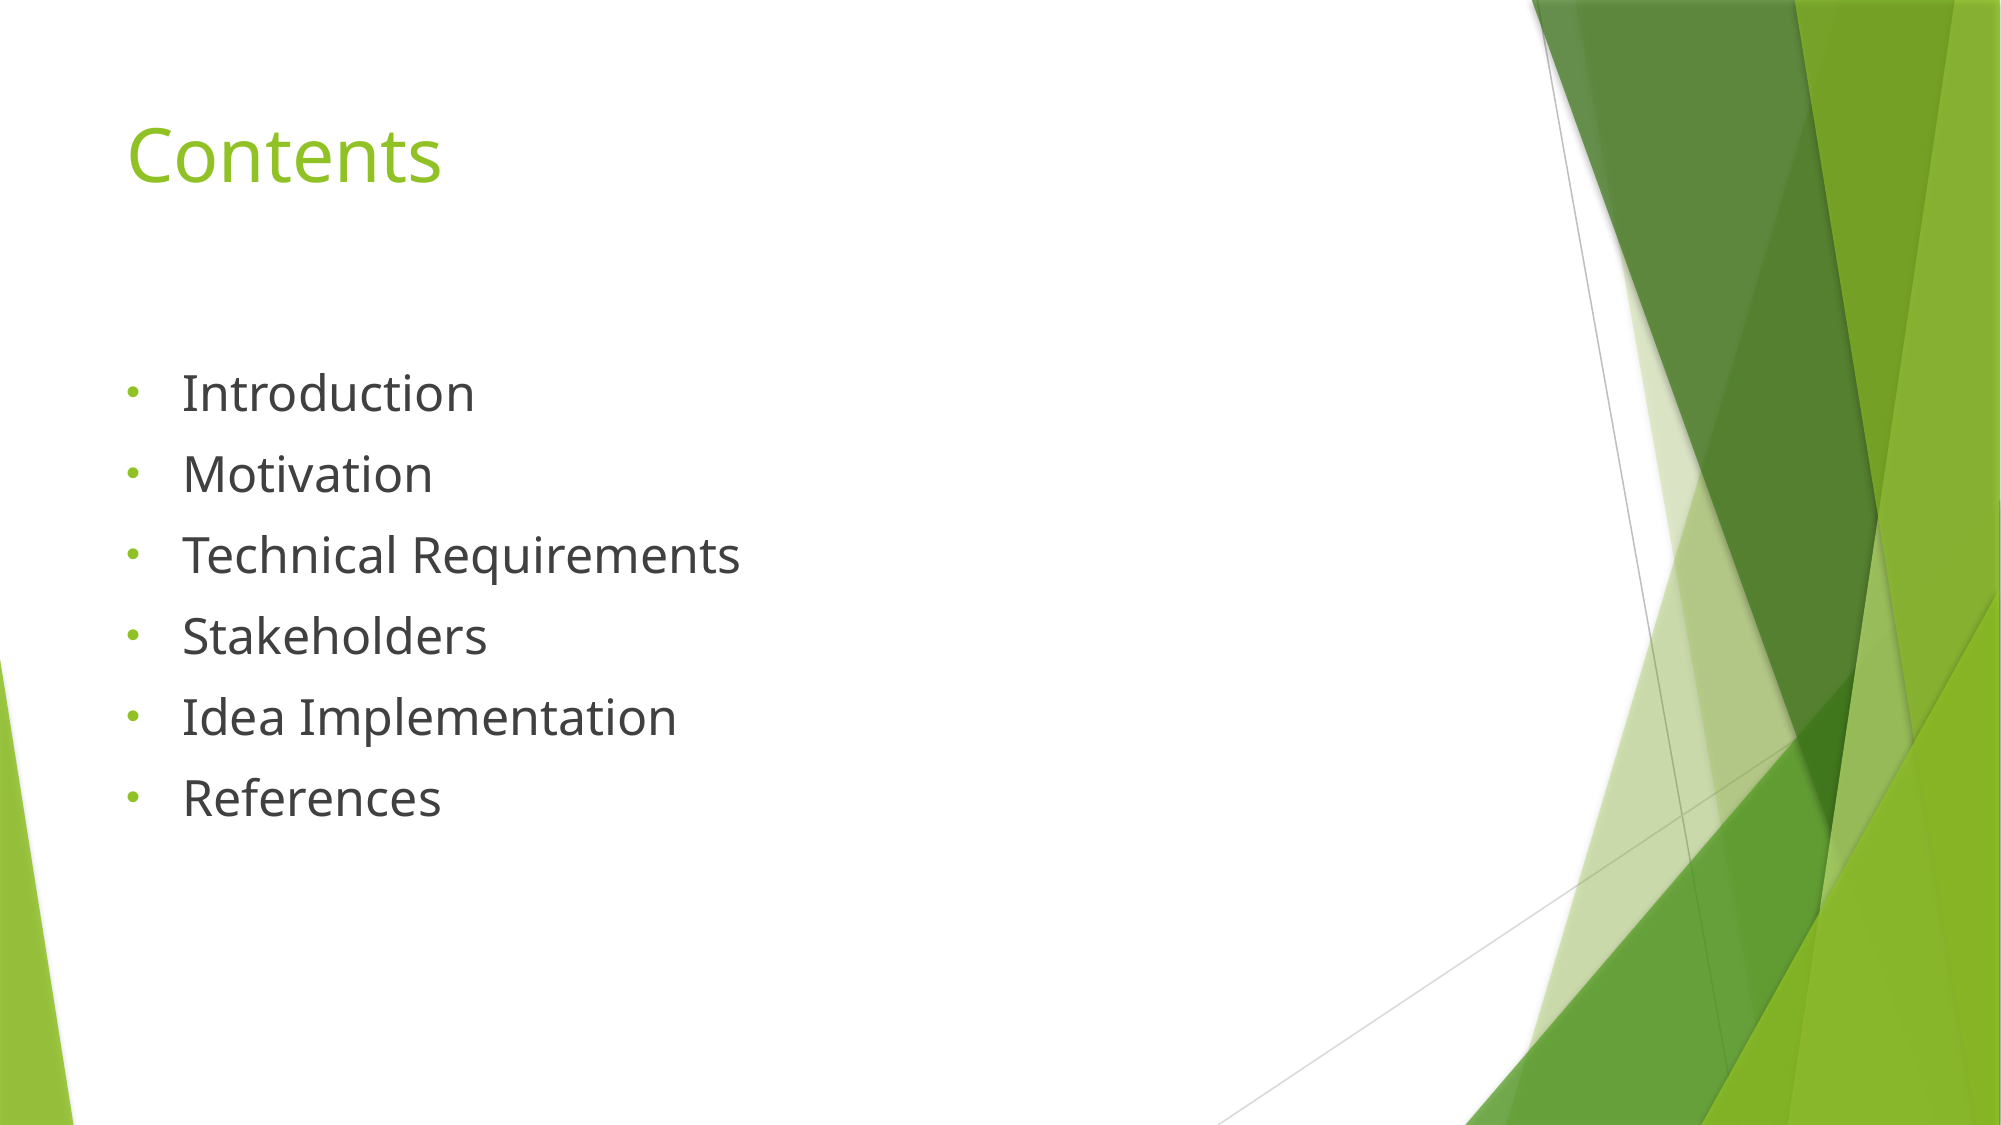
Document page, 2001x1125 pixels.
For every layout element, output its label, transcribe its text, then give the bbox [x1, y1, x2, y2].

list Introduction Motivation Technical Requirements Stakeholders Idea Implementation References [111, 354, 1522, 992]
title Contents [111, 99, 1522, 317]
